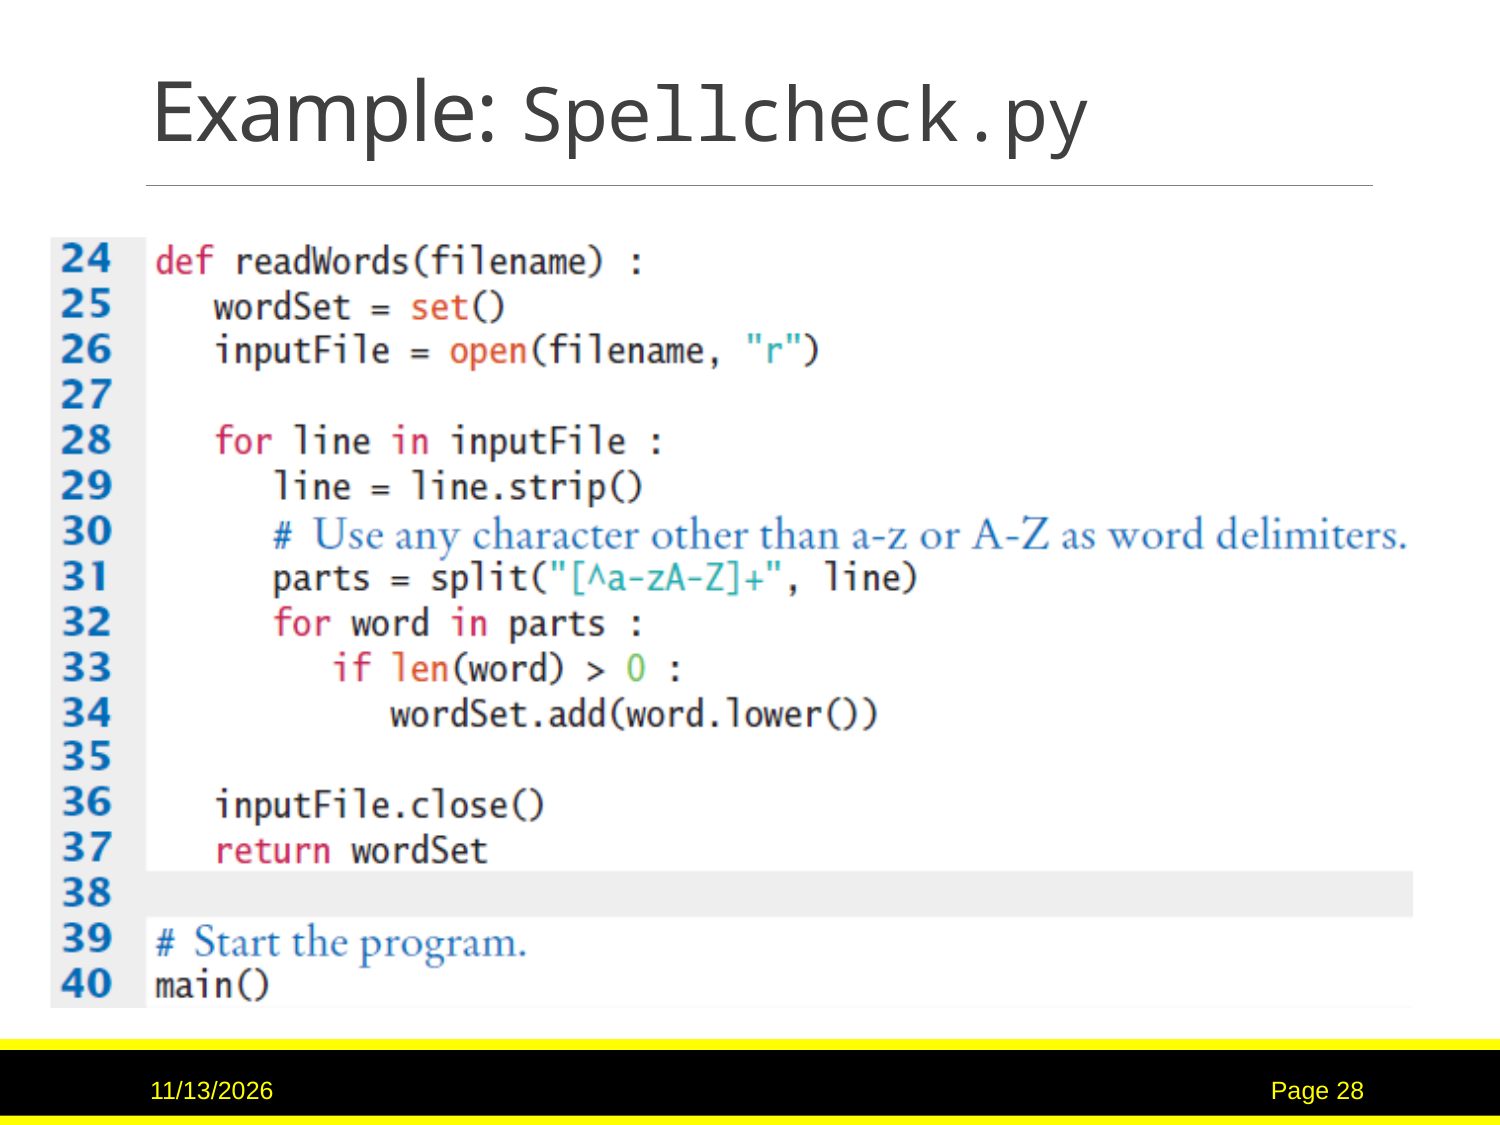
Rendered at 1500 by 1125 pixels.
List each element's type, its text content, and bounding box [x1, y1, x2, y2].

slide_number Page 28 [1218, 1059, 1380, 1120]
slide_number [135, 1059, 440, 1120]
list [36, 236, 1413, 1009]
title Example: Spellcheck.py [135, 47, 1373, 167]
